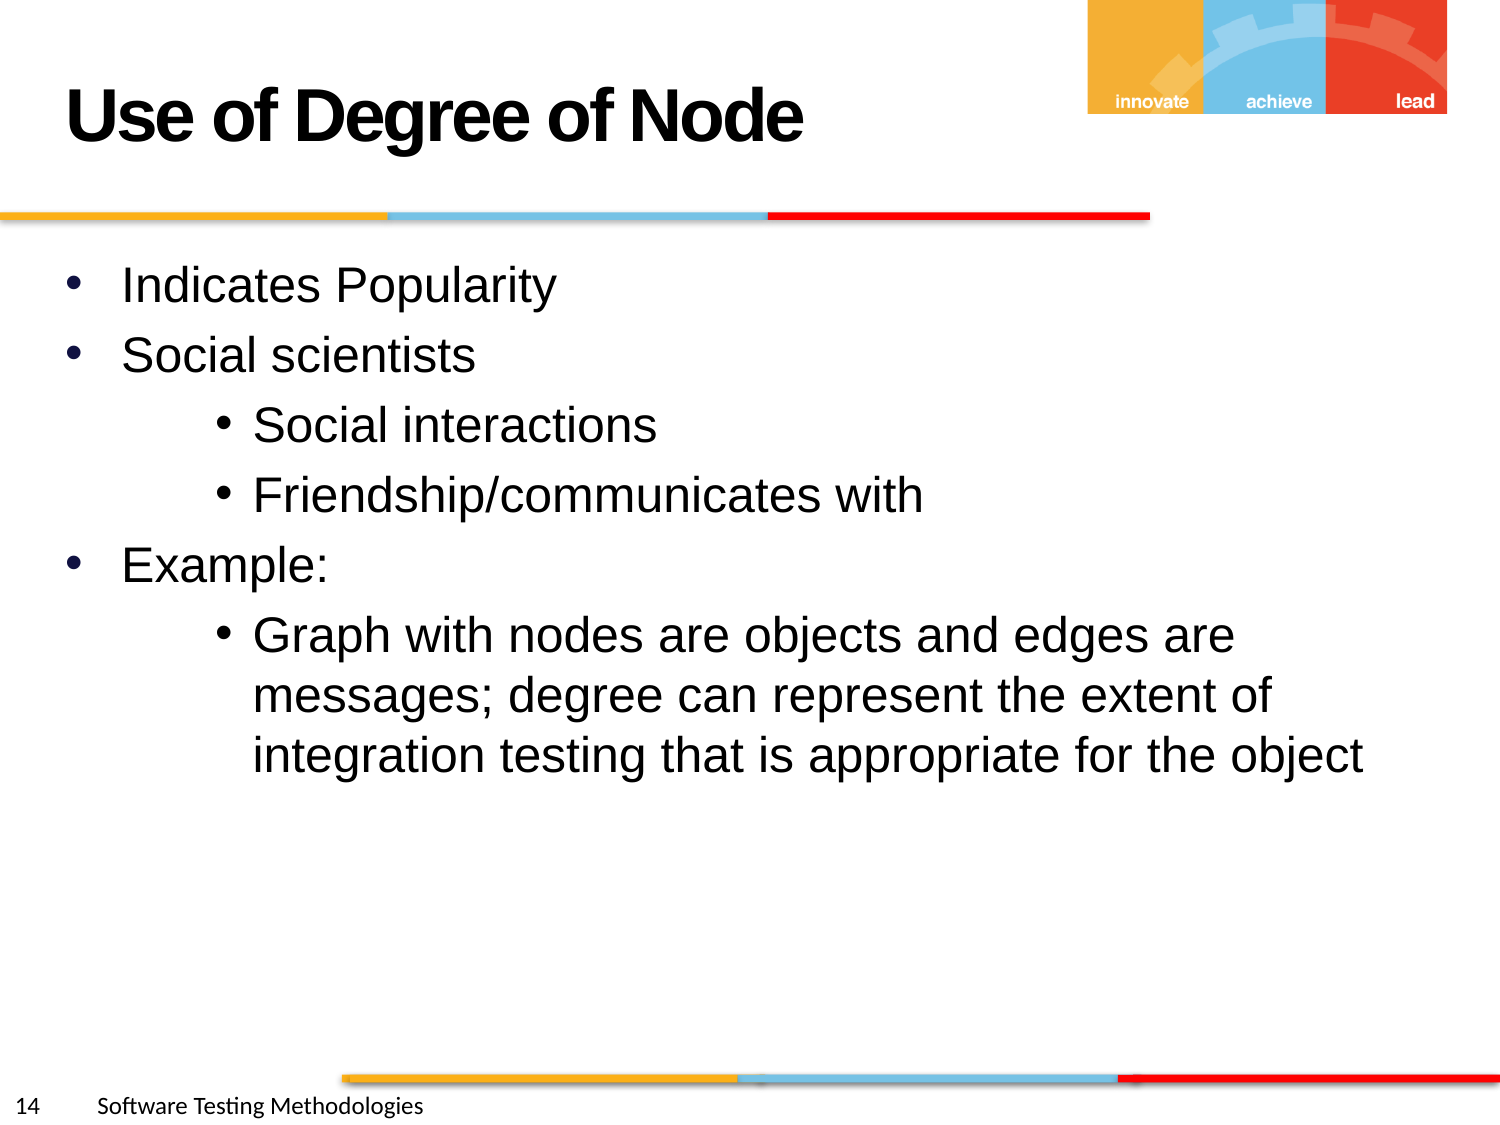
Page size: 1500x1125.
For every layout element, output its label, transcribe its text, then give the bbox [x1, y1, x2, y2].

list Use of Degree of Node [50, 24, 1088, 213]
picture [1087, 0, 1448, 114]
list Indicates Popularity Social scientists Social interactions Friendship/communicates with Example: Graph with nodes are objects and edges are messages; degree can represent the extent of integration testing that is appropriate for the object [50, 245, 1400, 988]
